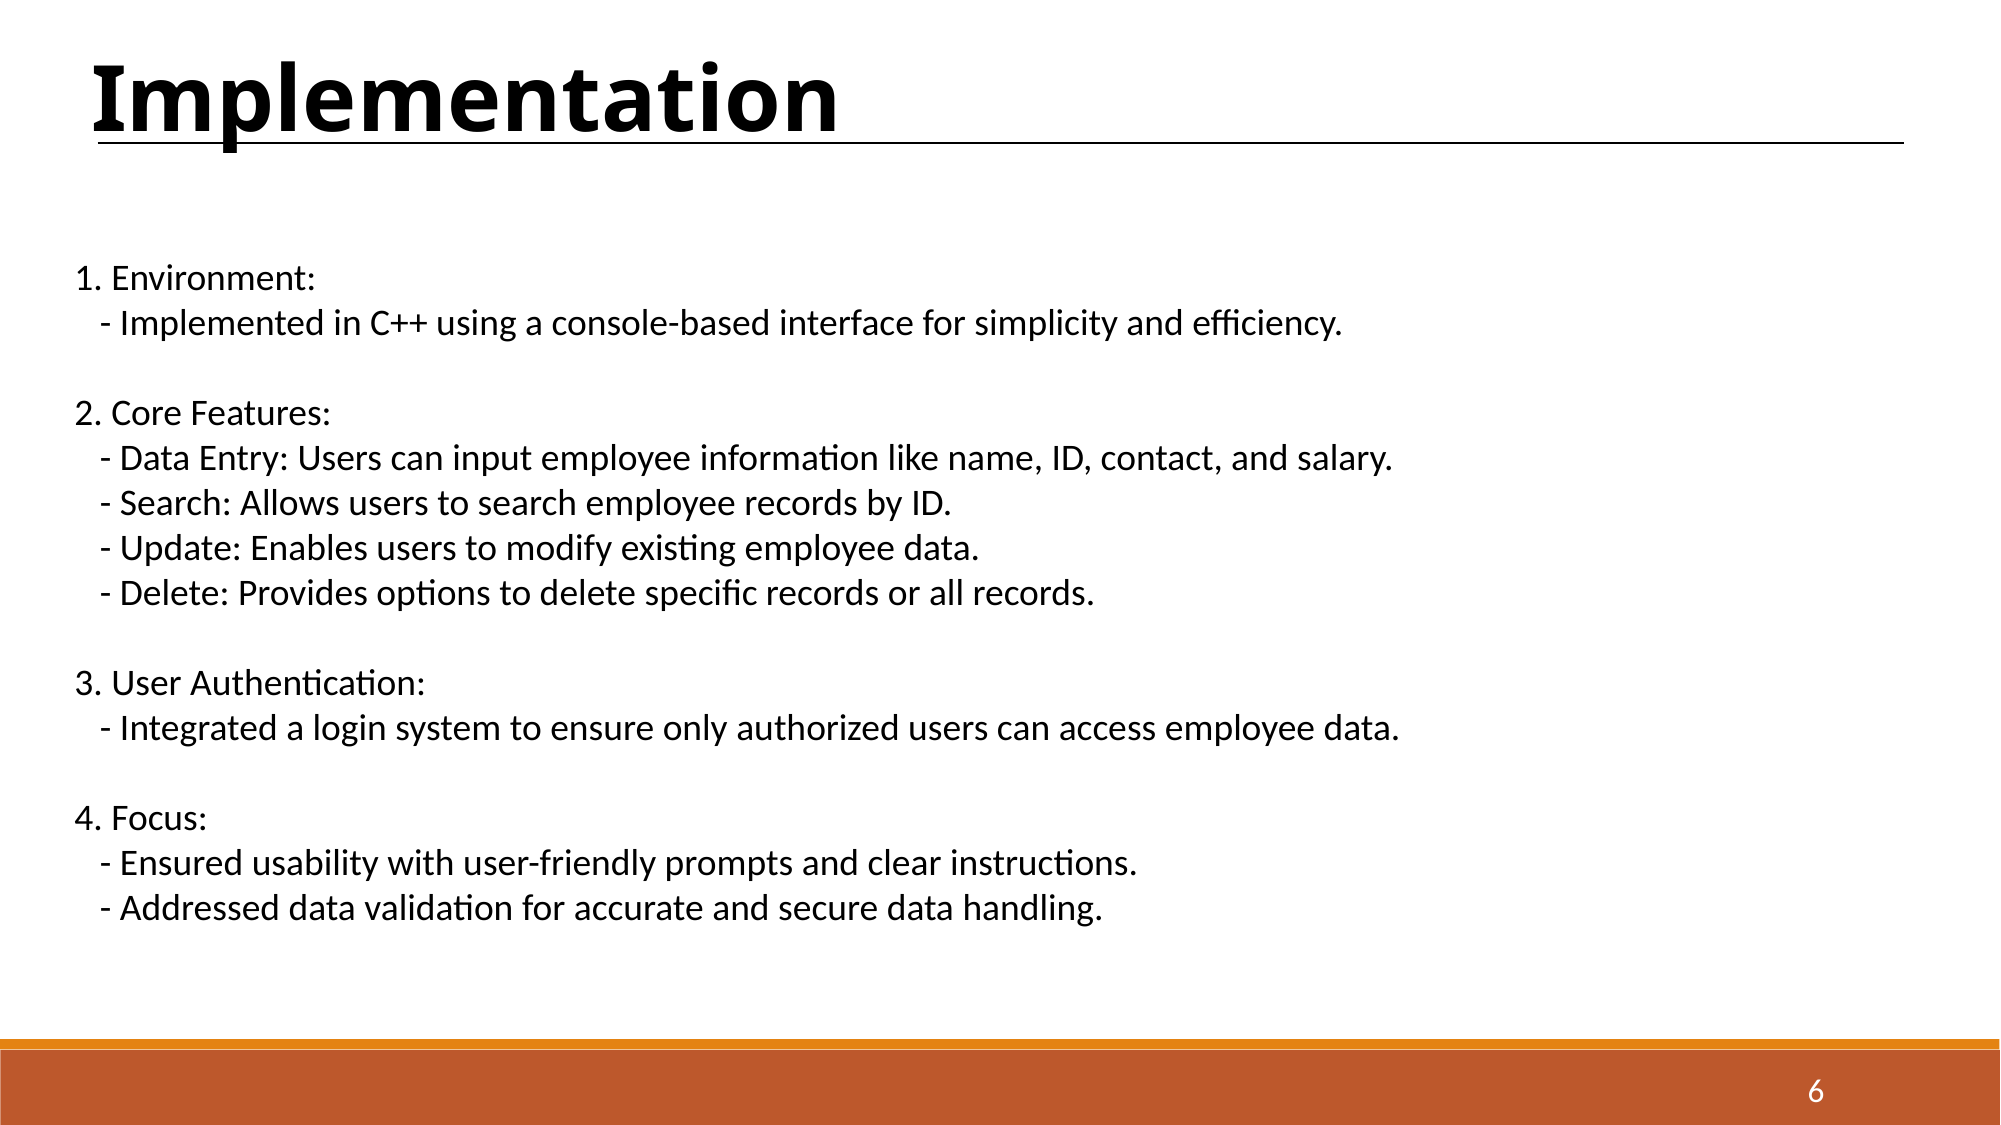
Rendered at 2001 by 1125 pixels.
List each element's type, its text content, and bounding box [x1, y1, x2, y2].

slide_number 6 [1624, 1059, 1840, 1120]
text_box Implementation [76, 32, 1084, 142]
text_box 1. Environment: - Implemented in C++ using a console-based interface for simplicity and efficiency. 2. Core Features: - Data Entry: Users can input employee information like name, ID, contact, and salary. - Search: Allows users to search employee records by ID. - Update: Enables users to modify existing employee data. - Delete: Provides options to delete specific records or all records. 3. User Authentication: - Integrated a login system to ensure only authorized users can access employee data. 4. Focus: - Ensured usability with user-friendly prompts and clear instructions. - Addressed data validation for accurate and secure data handling. [59, 200, 1866, 936]
text_box [76, 142, 401, 200]
